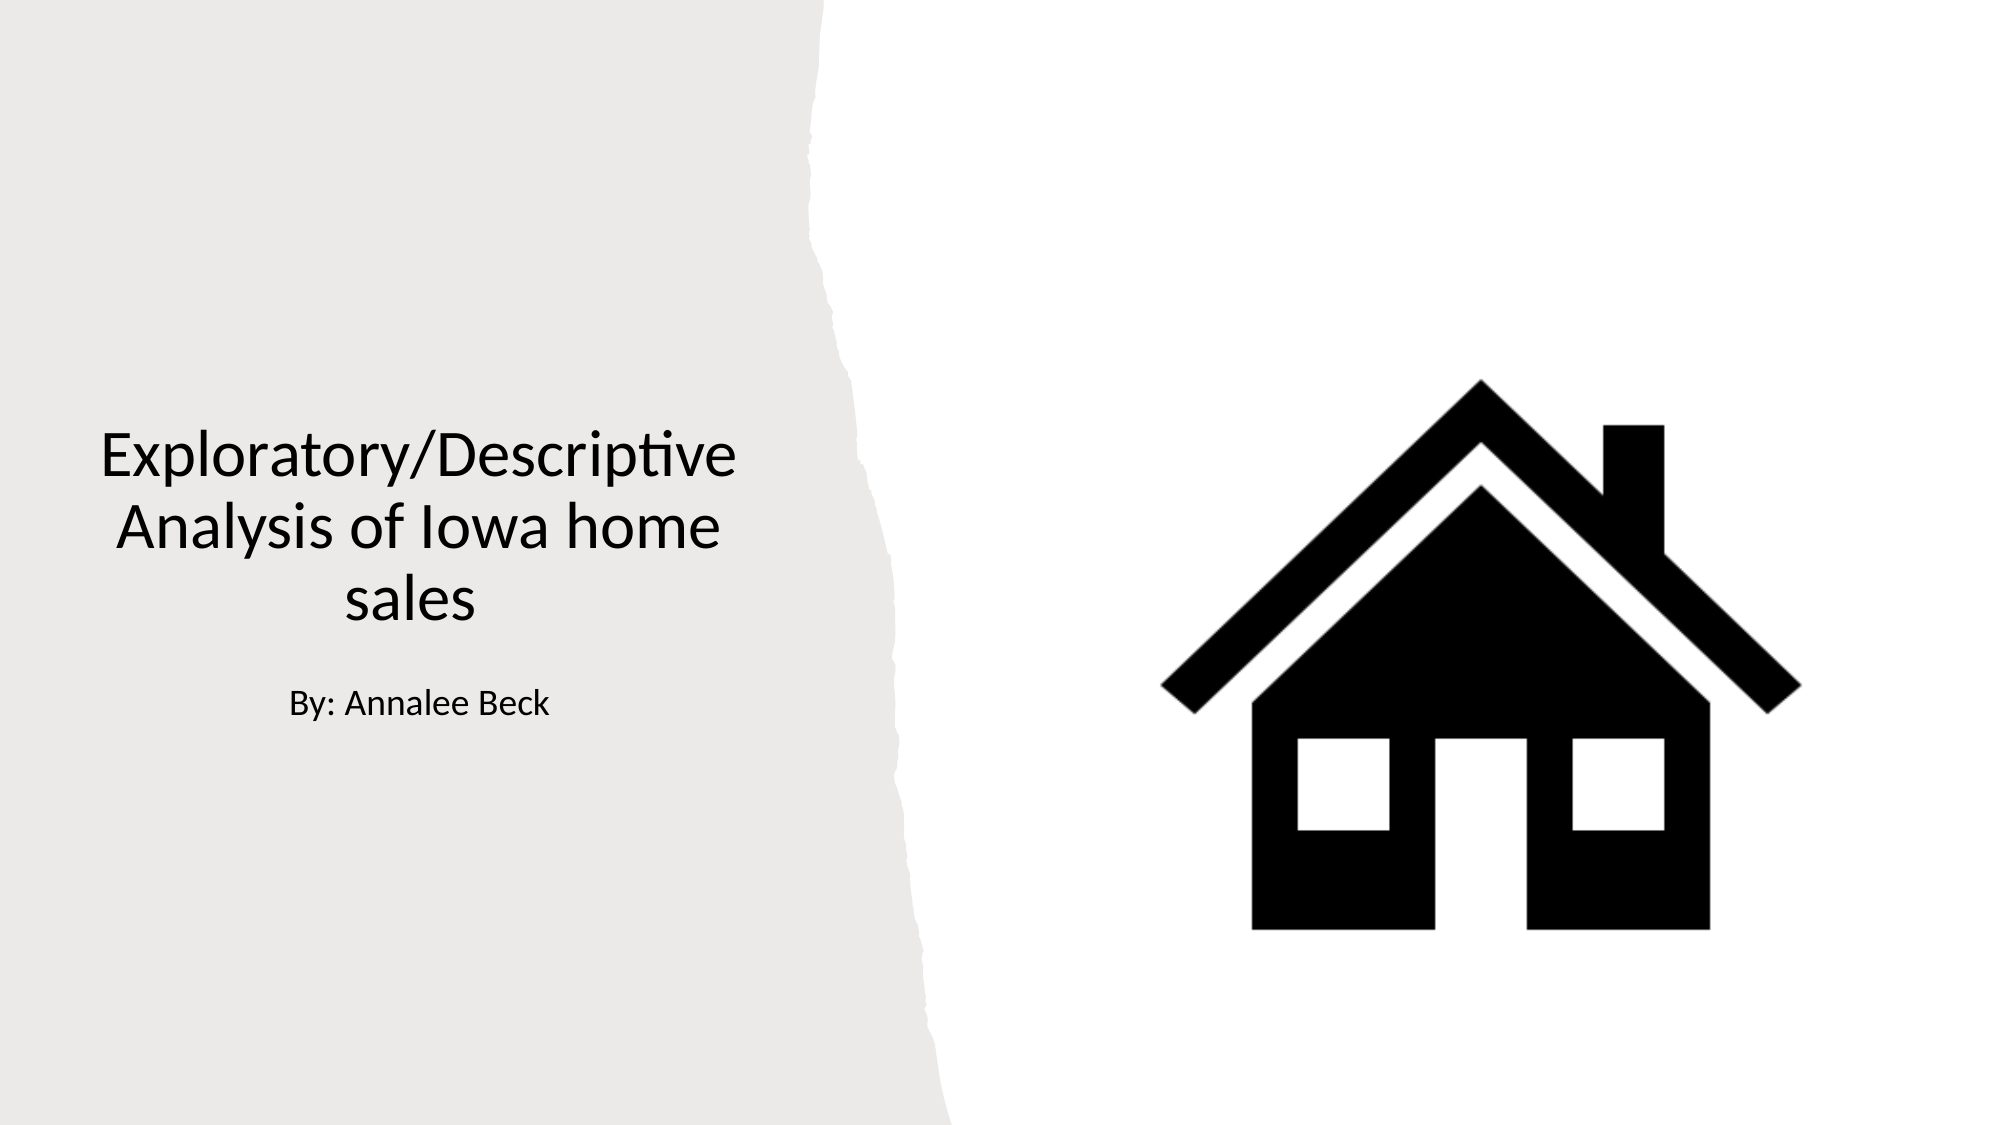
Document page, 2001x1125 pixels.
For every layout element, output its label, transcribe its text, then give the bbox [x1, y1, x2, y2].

text_box [0, 0, 953, 1125]
title Exploratory/Descriptive Analysis of Iowa home sales [57, 184, 782, 643]
subtitle By: Annalee Beck [163, 676, 677, 863]
picture [1115, 288, 1848, 1022]
text_box [809, 0, 2000, 1125]
